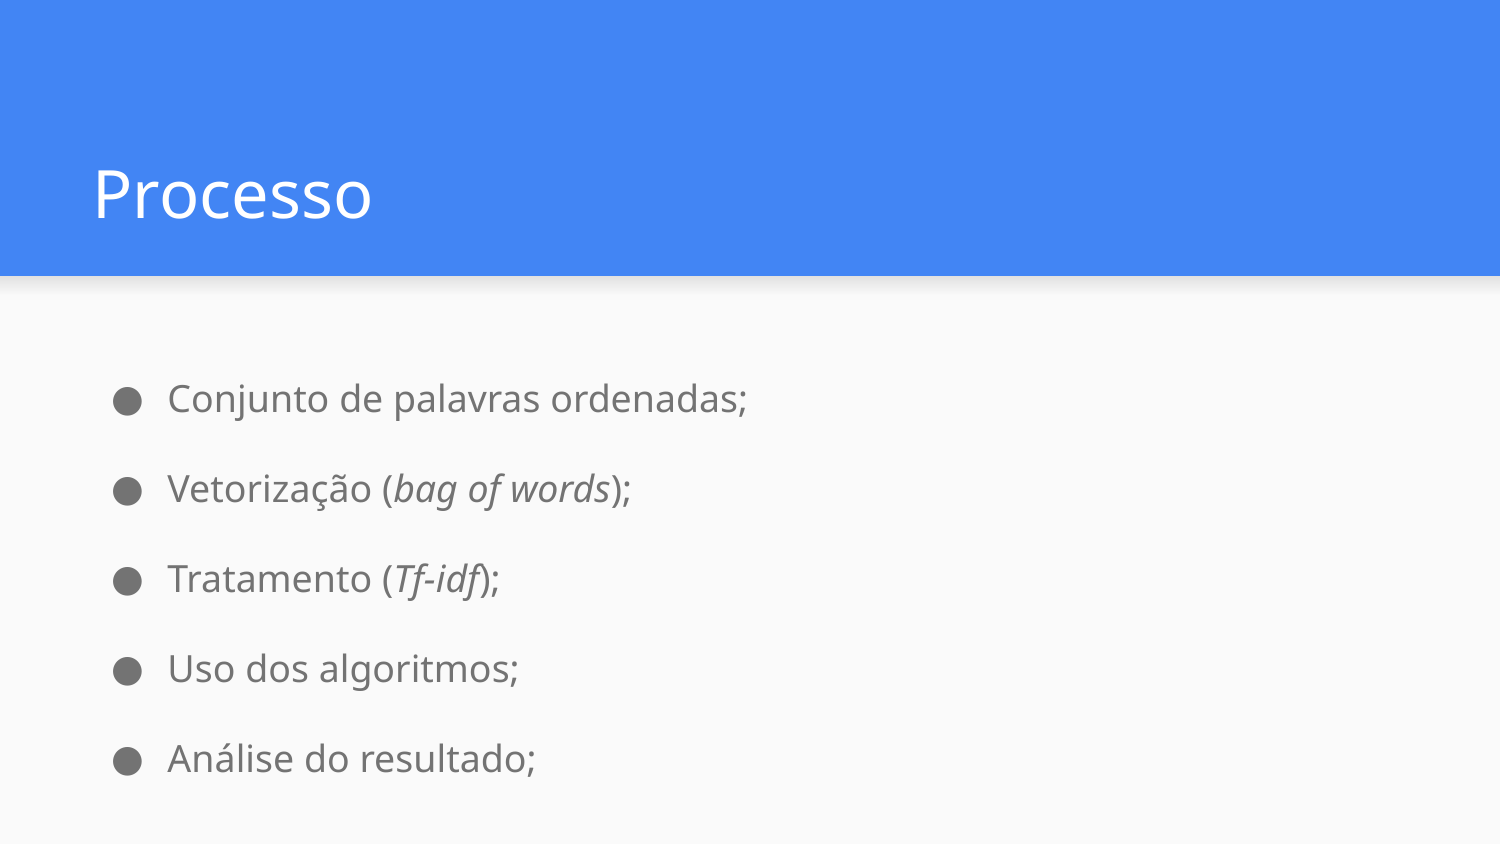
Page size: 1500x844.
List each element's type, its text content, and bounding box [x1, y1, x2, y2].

list Conjunto de palavras ordenadas; Vetorização (bag of words); Tratamento (Tf-idf); Uso dos algoritmos; Análise do resultado; [77, 314, 1427, 760]
title Processo [77, 121, 1427, 248]
